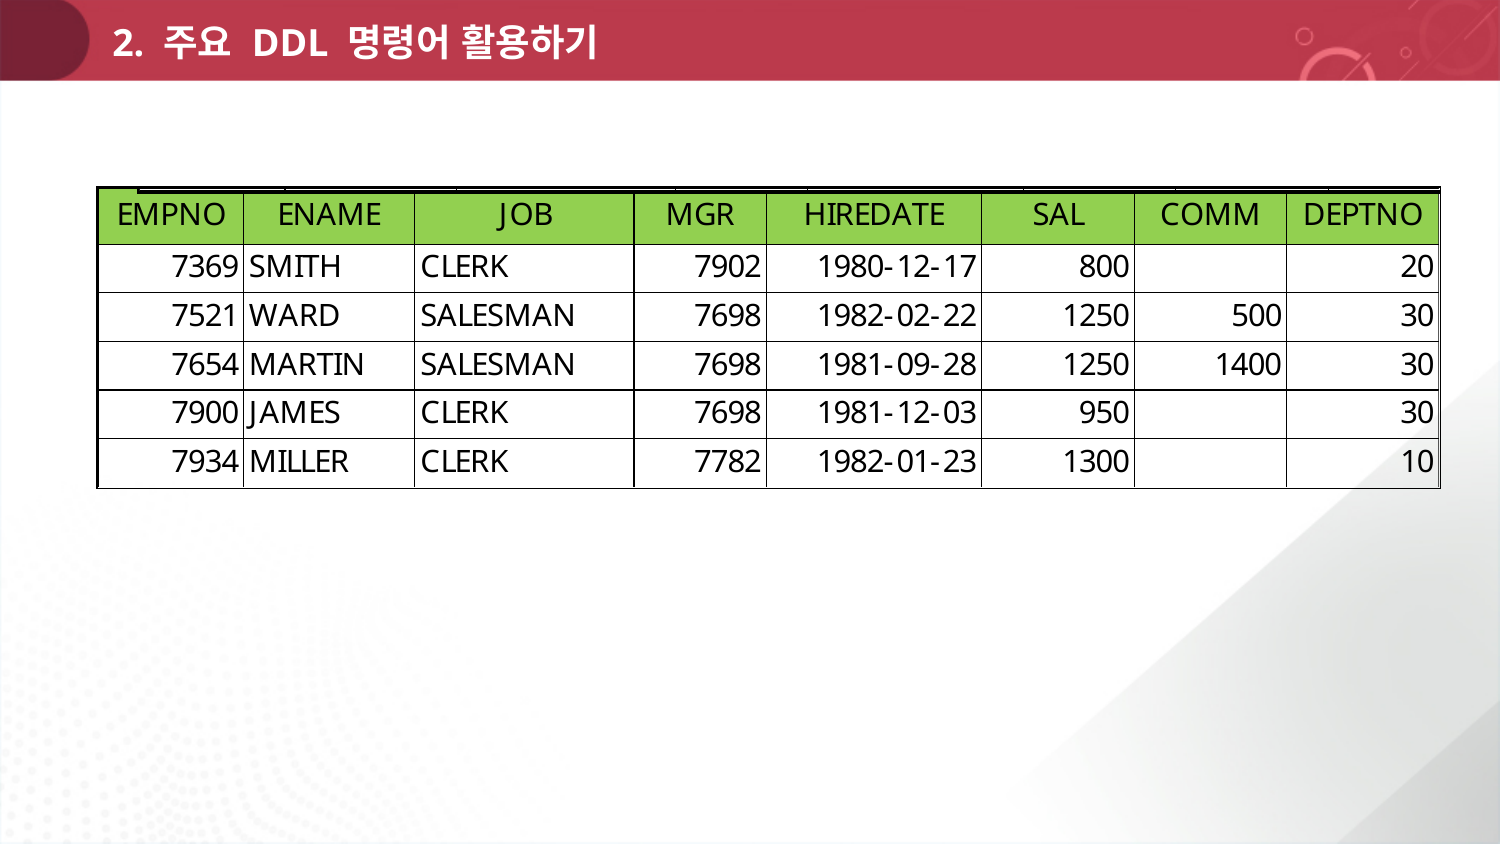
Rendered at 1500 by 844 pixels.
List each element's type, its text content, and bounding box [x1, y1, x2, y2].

picture [0, 0, 1500, 844]
text_box 2. 주요 DDL 명령어 활용하기 [97, 12, 1031, 72]
